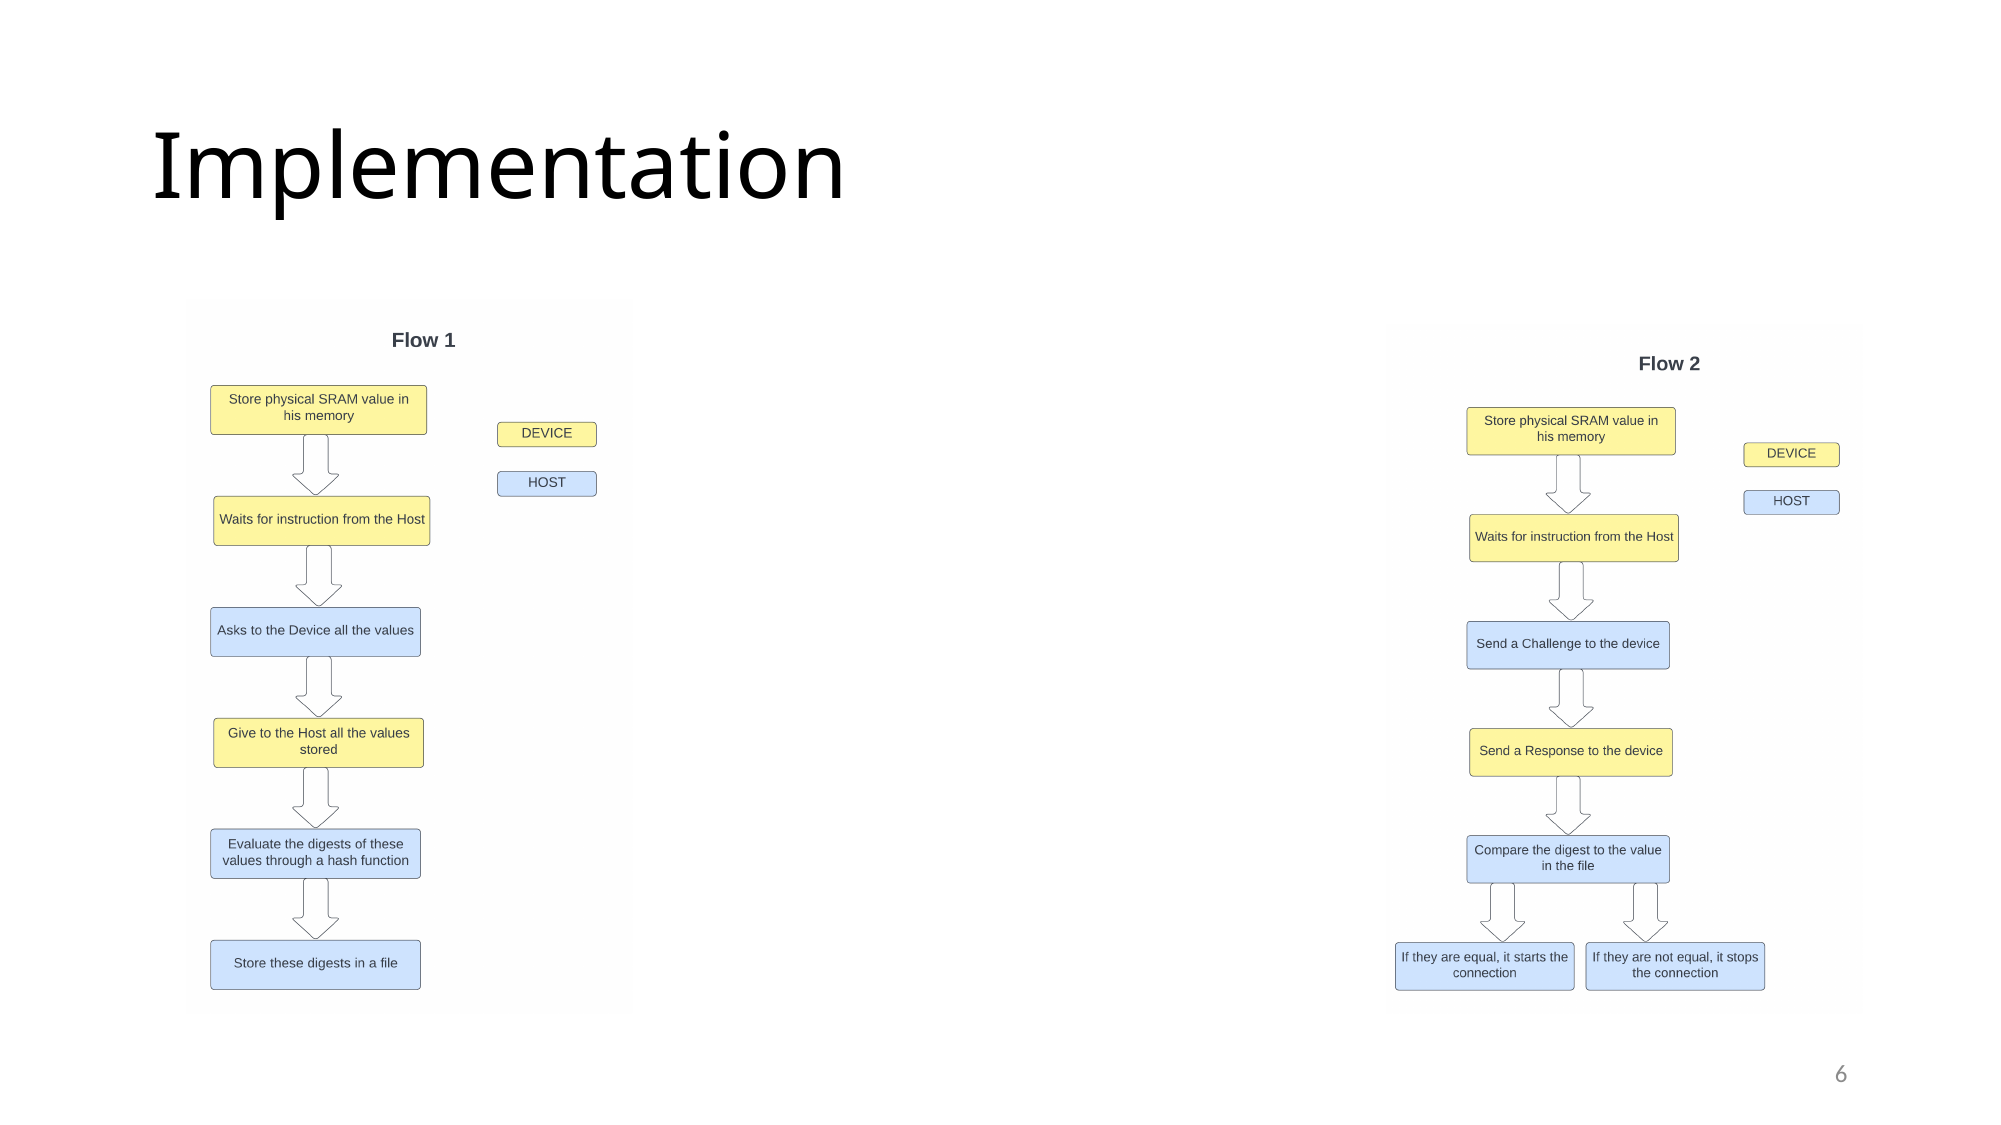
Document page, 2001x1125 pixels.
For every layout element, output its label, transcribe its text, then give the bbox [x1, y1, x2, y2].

picture [1386, 324, 1863, 1014]
title Implementation [137, 59, 1863, 278]
slide_number 6 [1412, 1042, 1863, 1103]
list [186, 299, 633, 1014]
